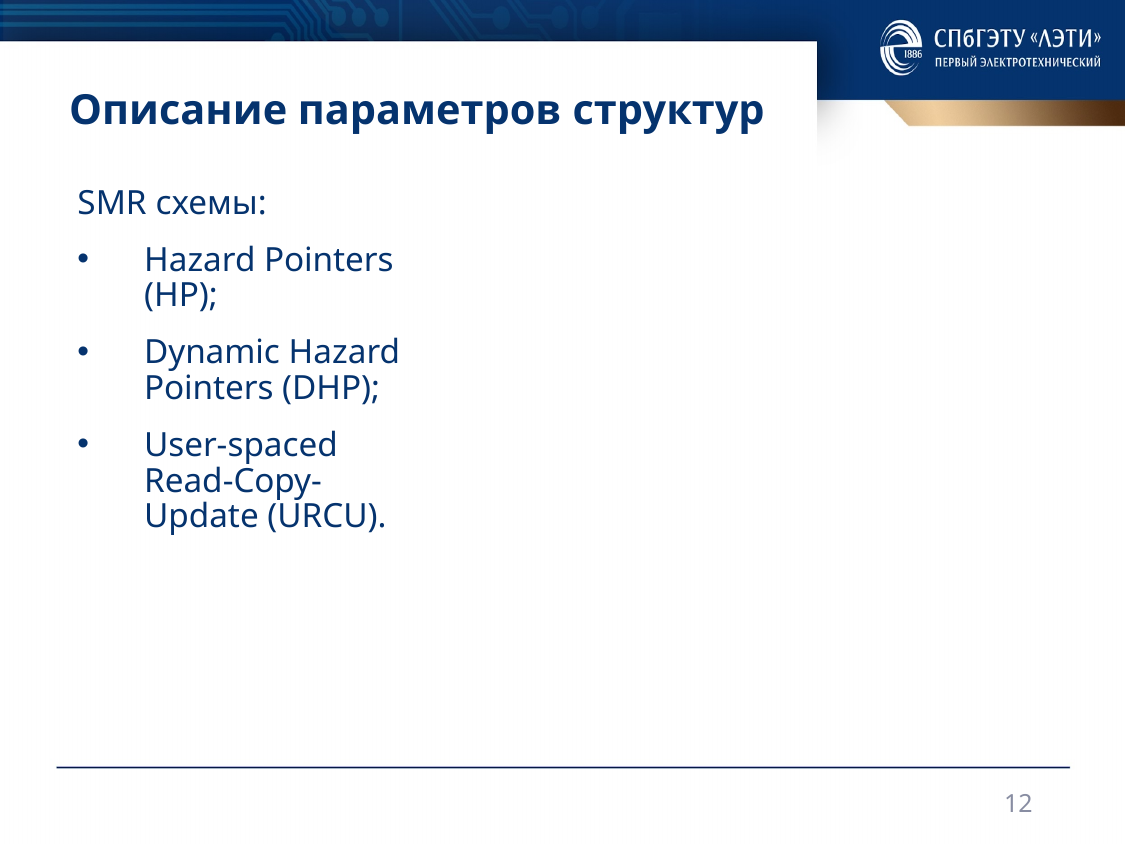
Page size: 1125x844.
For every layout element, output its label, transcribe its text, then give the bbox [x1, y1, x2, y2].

list SMR схемы: Hazard Pointers (HP); Dynamic Hazard Pointers (DHP); User-spaced Read-Copy-Update (URCU). [54, 178, 433, 755]
picture [0, 0, 1125, 844]
title Описание параметров cтруктур [54, 66, 784, 157]
slide_number 12 [794, 782, 1048, 827]
